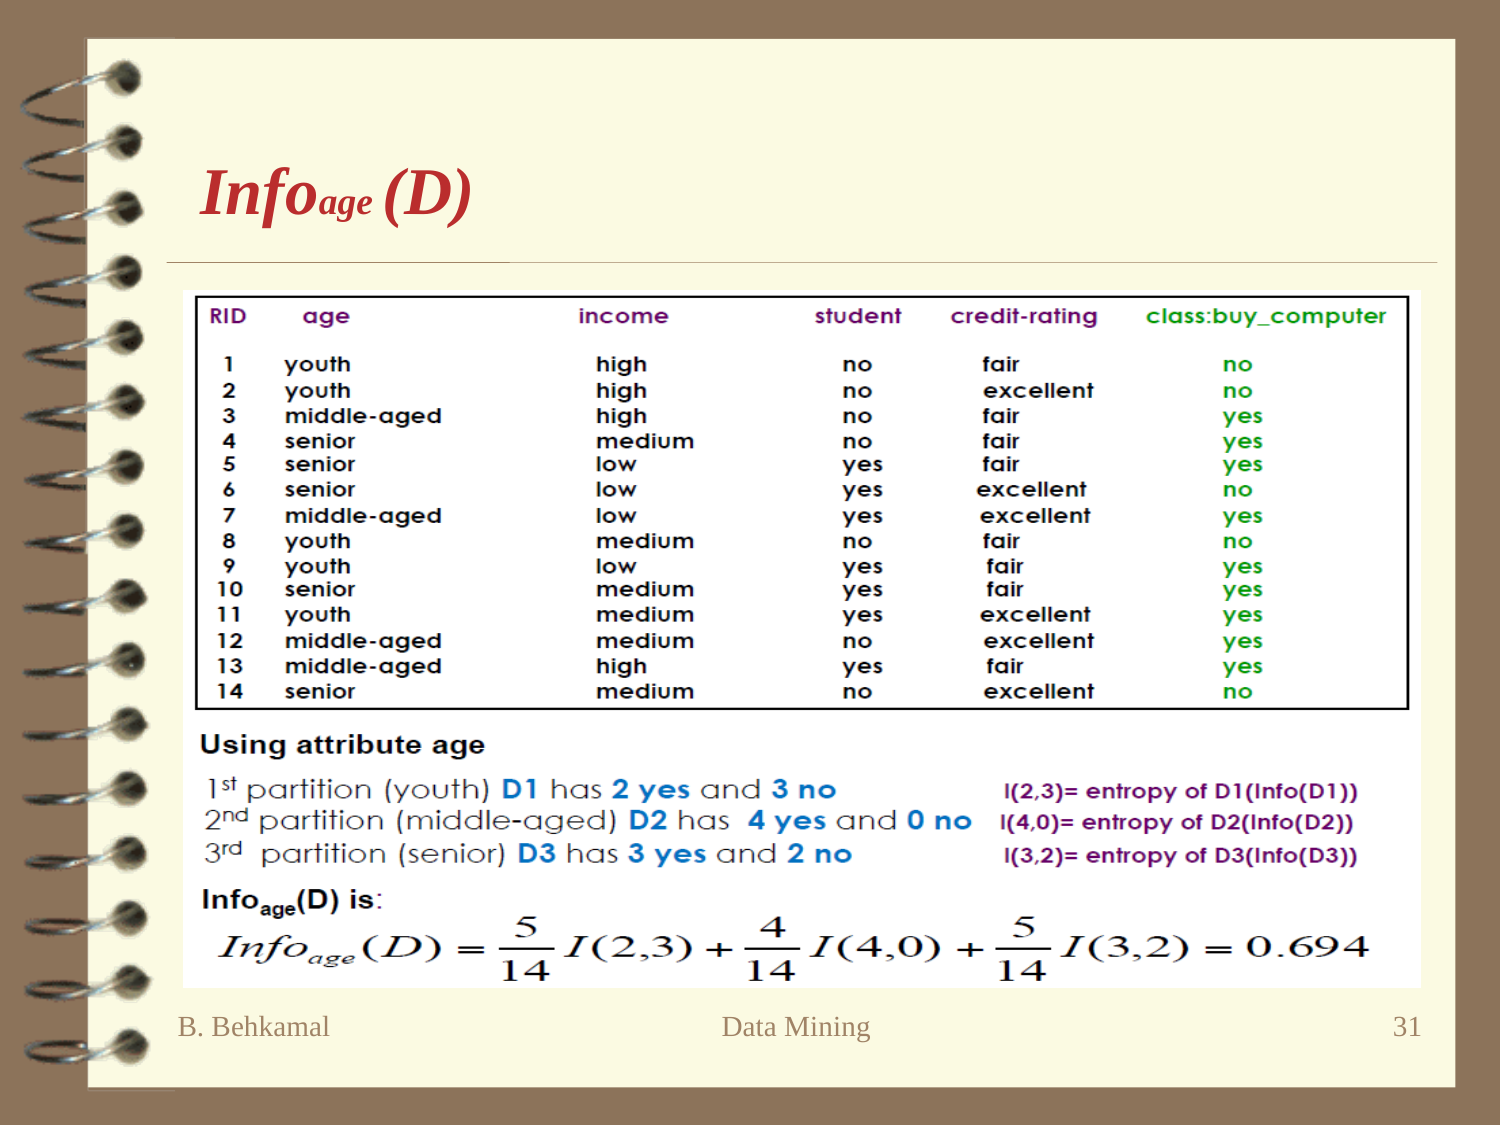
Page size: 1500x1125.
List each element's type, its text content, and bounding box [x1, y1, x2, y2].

slide_number B. Behkamal [162, 999, 476, 1076]
text_box Infoage (D) [168, 140, 491, 236]
picture [0, 0, 175, 1125]
picture [182, 290, 1422, 988]
footer Data Mining [562, 999, 1038, 1076]
slide_number 31 [1124, 999, 1438, 1076]
